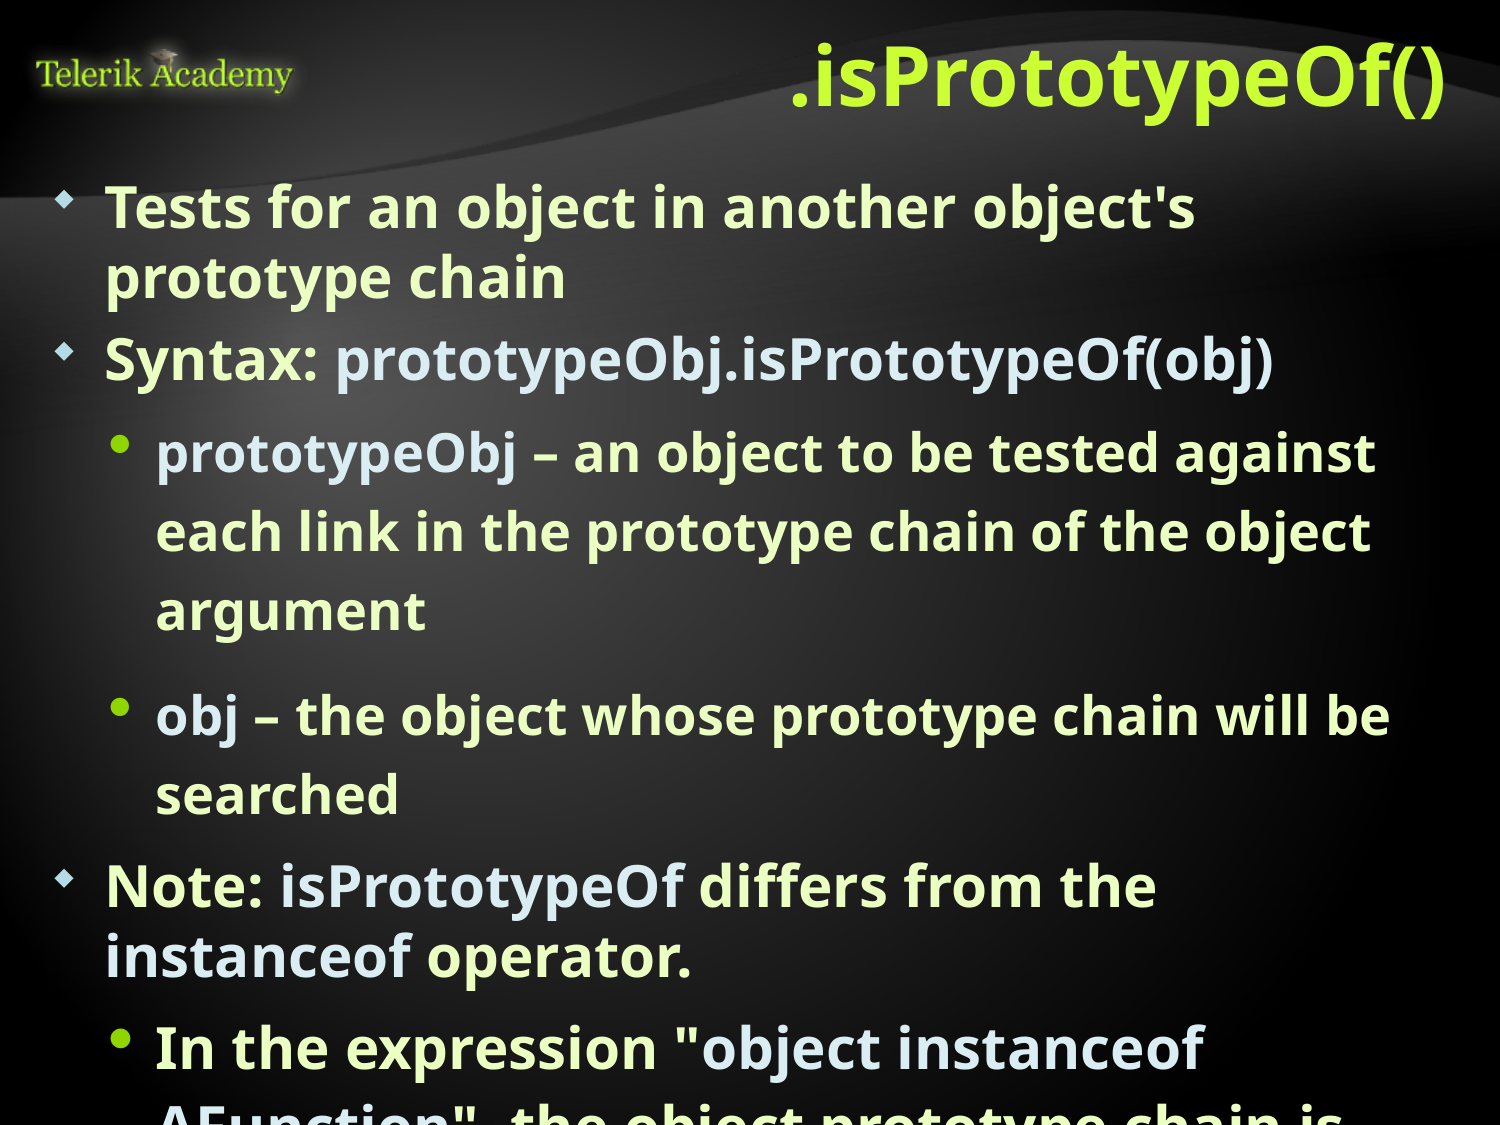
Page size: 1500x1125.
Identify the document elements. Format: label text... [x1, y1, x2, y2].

title .isPrototypeOf() [300, 12, 1463, 150]
list Tests for an object in another object's prototype chain Syntax: prototypeObj.isPrototypeOf(obj) prototypeObj – an object to be tested against each link in the prototype chain of the object argument obj – the object whose prototype chain will be searched Note: isPrototypeOf differs from the instanceof operator. In the expression "object instanceof AFunction", the object prototype chain is checked against AFunction.prototype, not against AFunction itself [37, 162, 1463, 1103]
picture [0, 0, 1500, 1125]
